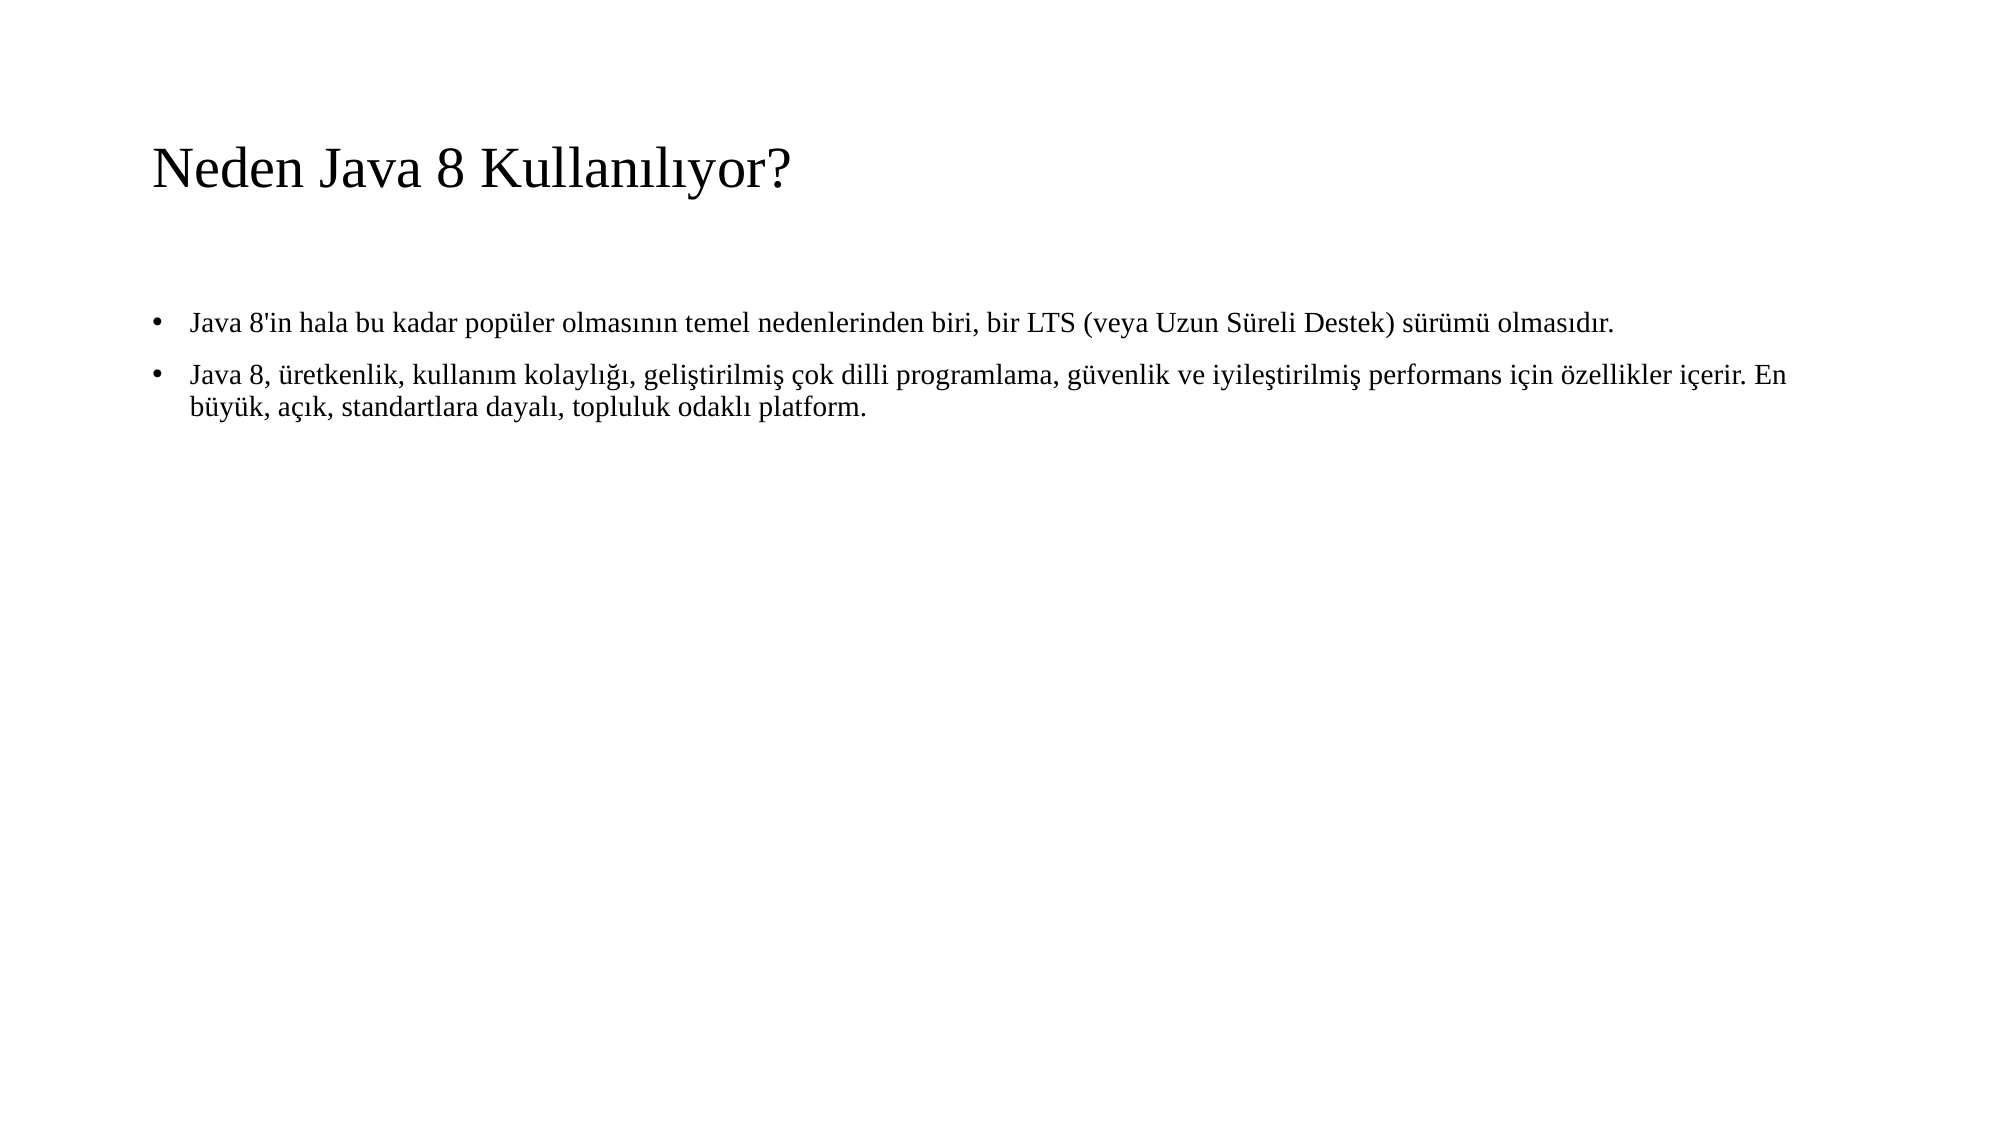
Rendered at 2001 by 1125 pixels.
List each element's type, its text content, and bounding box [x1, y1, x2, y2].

list Java 8'in hala bu kadar popüler olmasının temel nedenlerinden biri, bir LTS (veya Uzun Süreli Destek) sürümü olmasıdır. Java 8, üretkenlik, kullanım kolaylığı, geliştirilmiş çok dilli programlama, güvenlik ve iyileştirilmiş performans için özellikler içerir. En büyük, açık, standartlara dayalı, topluluk odaklı platform. [137, 299, 1863, 1014]
title Neden Java 8 Kullanılıyor? [137, 59, 1863, 278]
